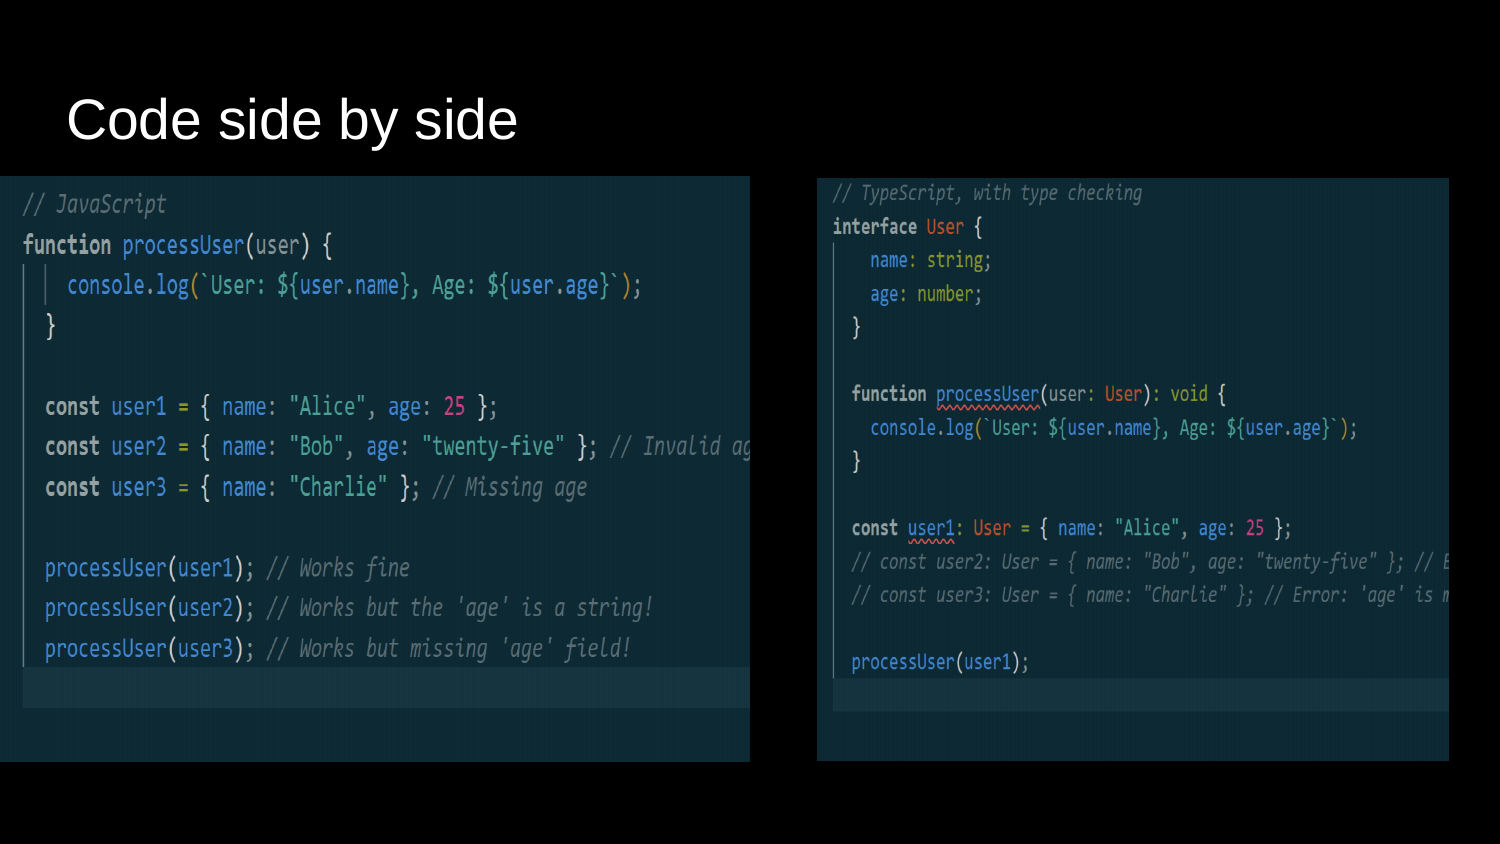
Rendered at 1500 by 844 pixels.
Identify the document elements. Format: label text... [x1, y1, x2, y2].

picture [816, 177, 1450, 761]
picture [0, 176, 751, 762]
title Code side by side [51, 72, 1449, 167]
